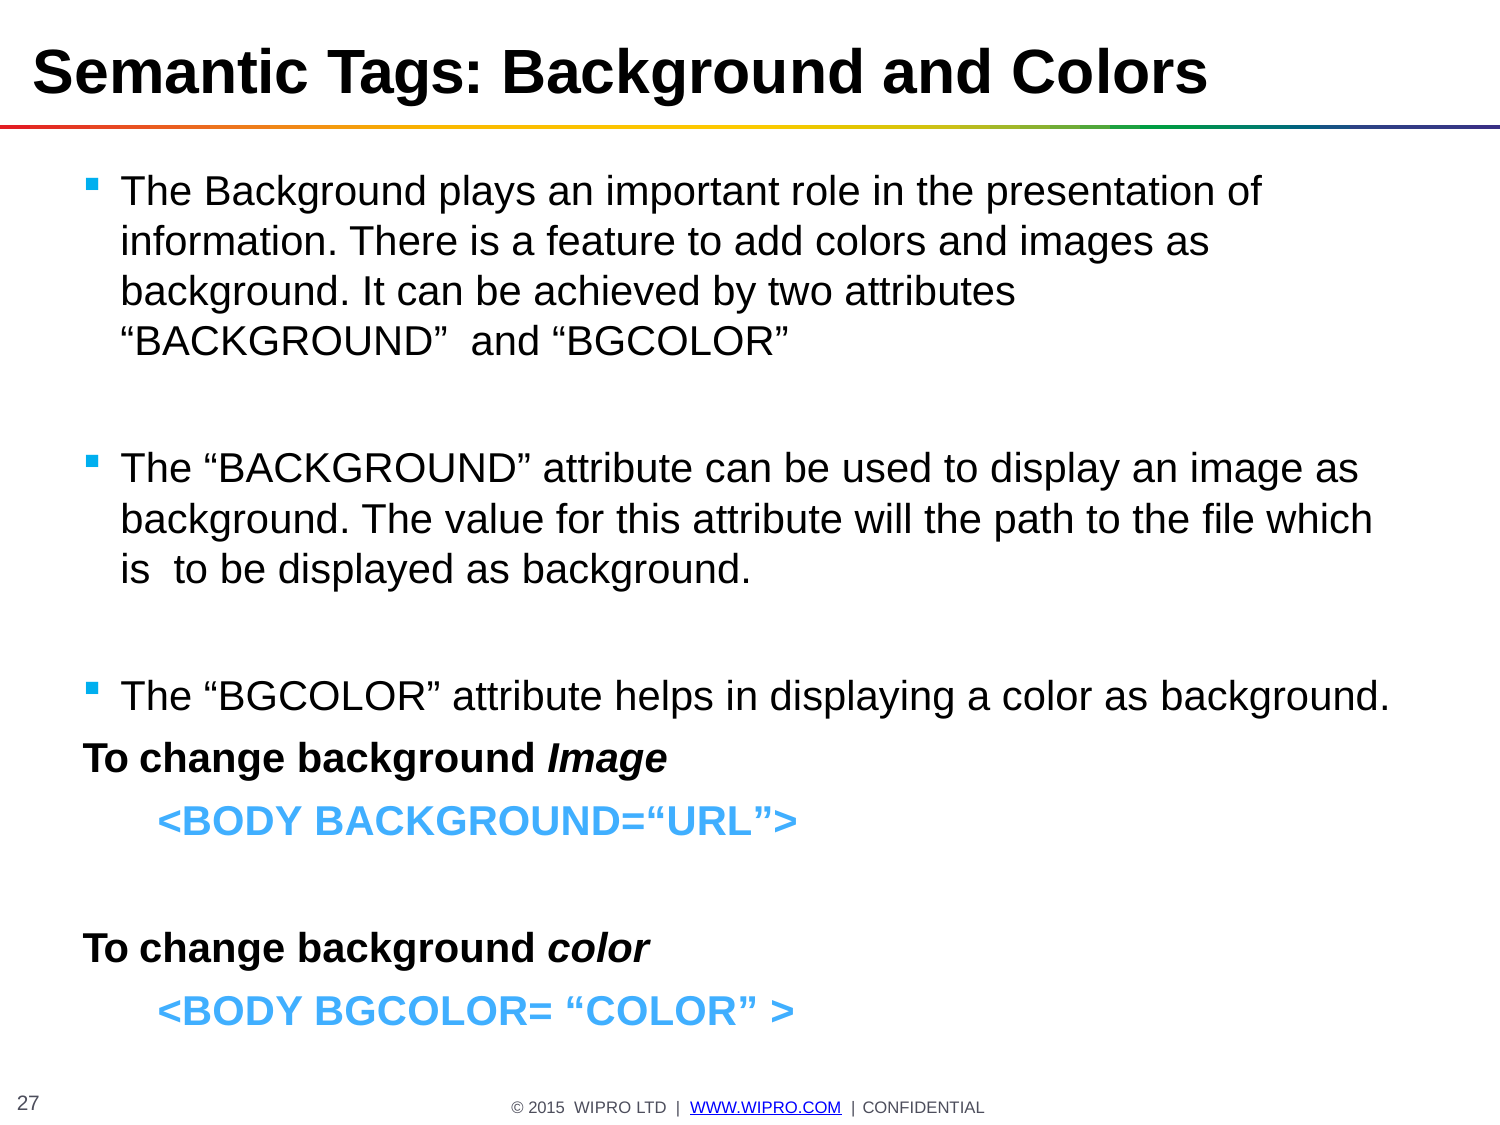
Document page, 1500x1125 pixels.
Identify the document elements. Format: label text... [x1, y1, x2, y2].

text_box The Background plays an important role in the presentation of information. There is a feature to add colors and images as background. It can be achieved by two attributes “BACKGROUND” and “BGCOLOR” The “BACKGROUND” attribute can be used to display an image as background. The value for this attribute will the path to the file which is to be displayed as background. The “BGCOLOR” attribute helps in displaying a color as background. To change background Image <BODY BACKGROUND=“URL”> To change background color <BODY BGCOLOR= “COLOR” > [80, 164, 1415, 1034]
slide_number 27 [12, 1091, 44, 1125]
footer © 2015 WIPRO LTD | WWW.WIPRO.COM | CONFIDENTIAL [509, 1097, 991, 1125]
title Semantic Tags: Background and Colors [30, 30, 1219, 219]
